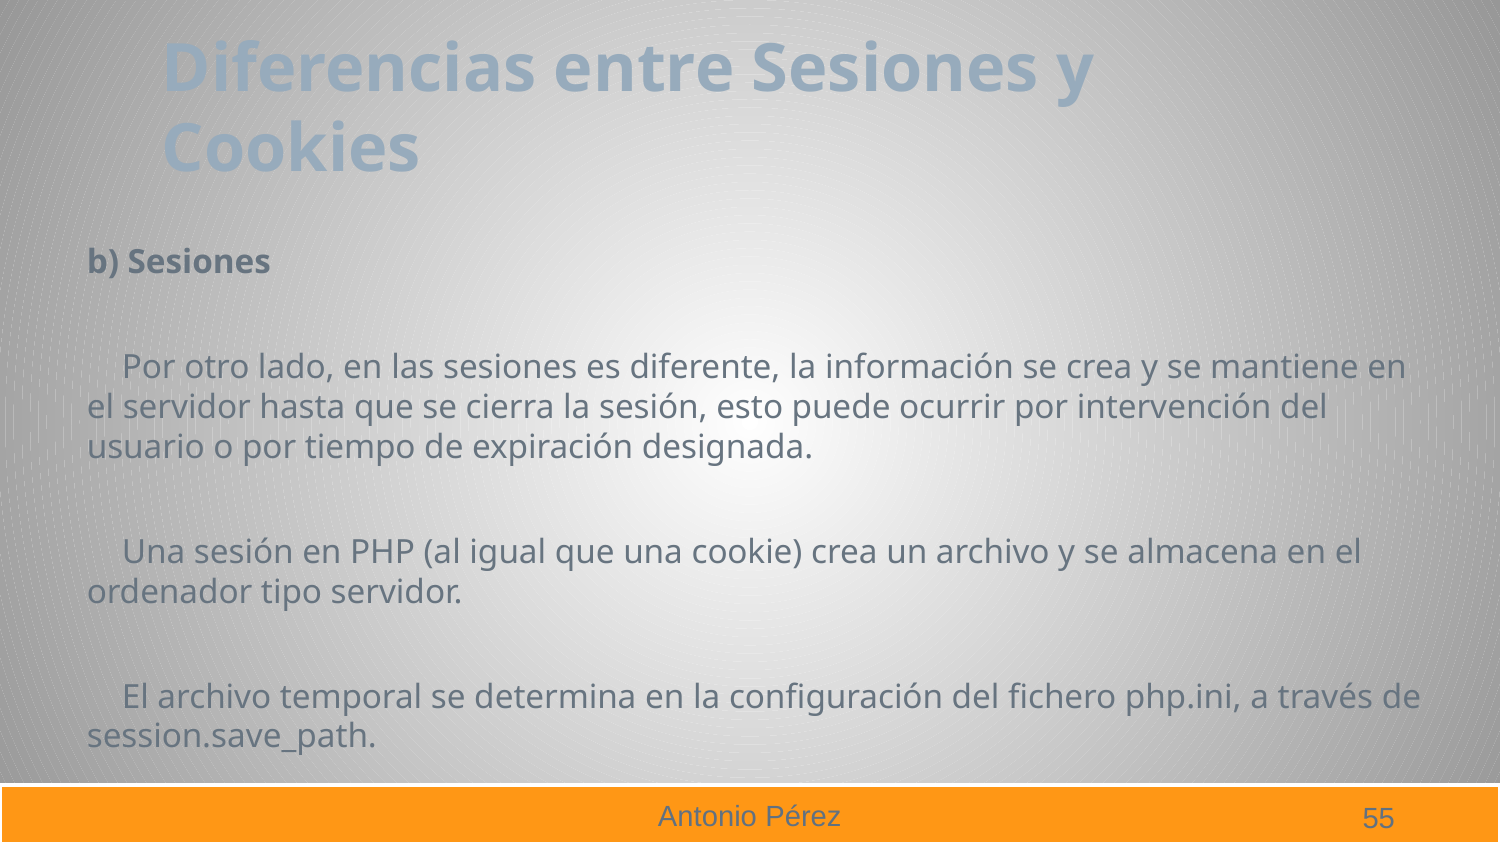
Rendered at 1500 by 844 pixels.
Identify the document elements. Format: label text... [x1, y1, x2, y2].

slide_number 55 [1347, 792, 1438, 844]
title Diferencias entre Sesiones y Cookies [146, 58, 1207, 200]
list b) Sesiones Por otro lado, en las sesiones es diferente, la información se crea y se mantiene en el servidor hasta que se cierra la sesión, esto puede ocurrir por intervención del usuario o por tiempo de expiración designada. Una sesión en PHP (al igual que una cookie) crea un archivo y se almacena en el ordenador tipo servidor. El archivo temporal se determina en la configuración del fichero php.ini, a través de session.save_path. [53, 225, 1447, 809]
